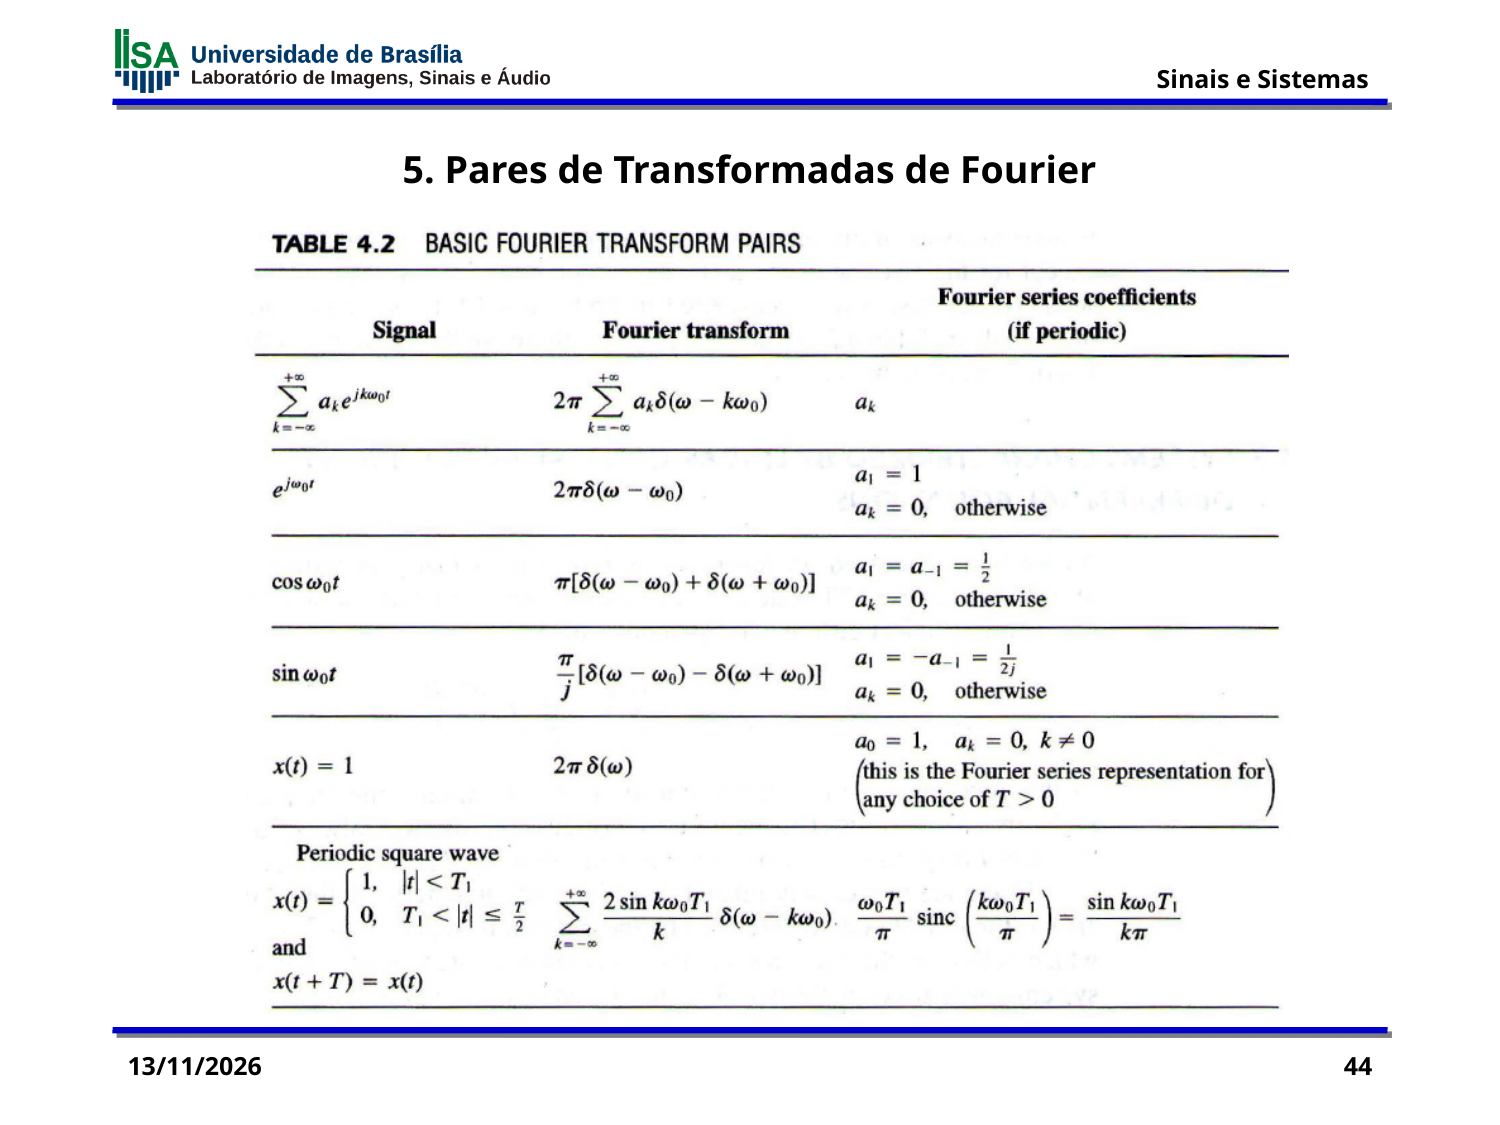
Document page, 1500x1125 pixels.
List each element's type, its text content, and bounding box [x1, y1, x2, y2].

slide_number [112, 1042, 426, 1118]
slide_number 44 [1074, 1042, 1388, 1118]
text_box 5. Pares de Transformadas de Fourier [112, 138, 1388, 198]
picture [245, 222, 1290, 1019]
picture [115, 29, 550, 93]
